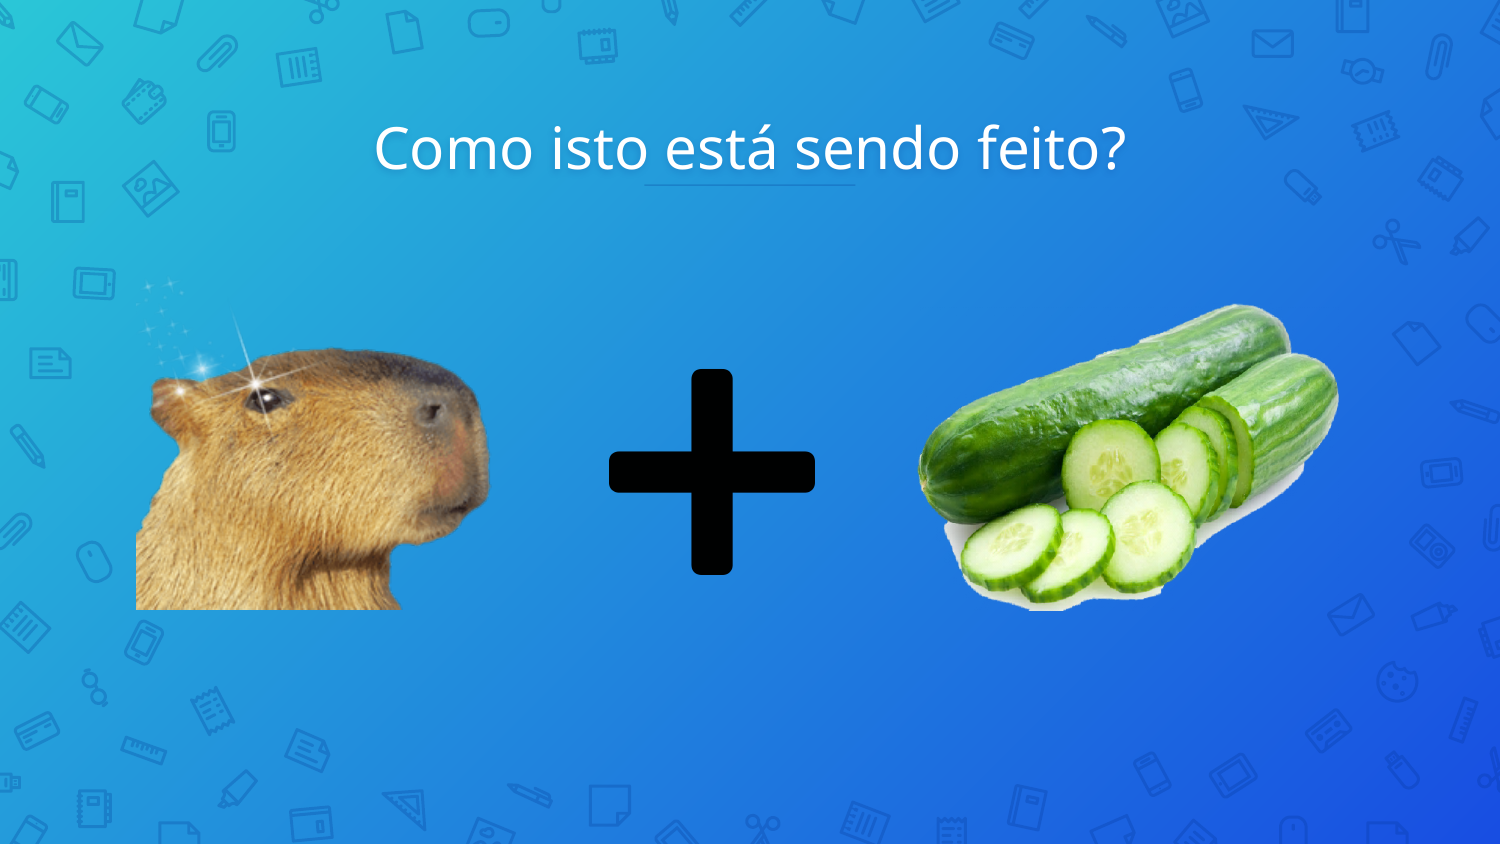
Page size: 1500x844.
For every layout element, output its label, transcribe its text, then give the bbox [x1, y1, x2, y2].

picture [578, 338, 850, 610]
picture [916, 303, 1340, 611]
title Como isto está sendo feito? [211, 56, 1289, 197]
picture [136, 234, 512, 610]
